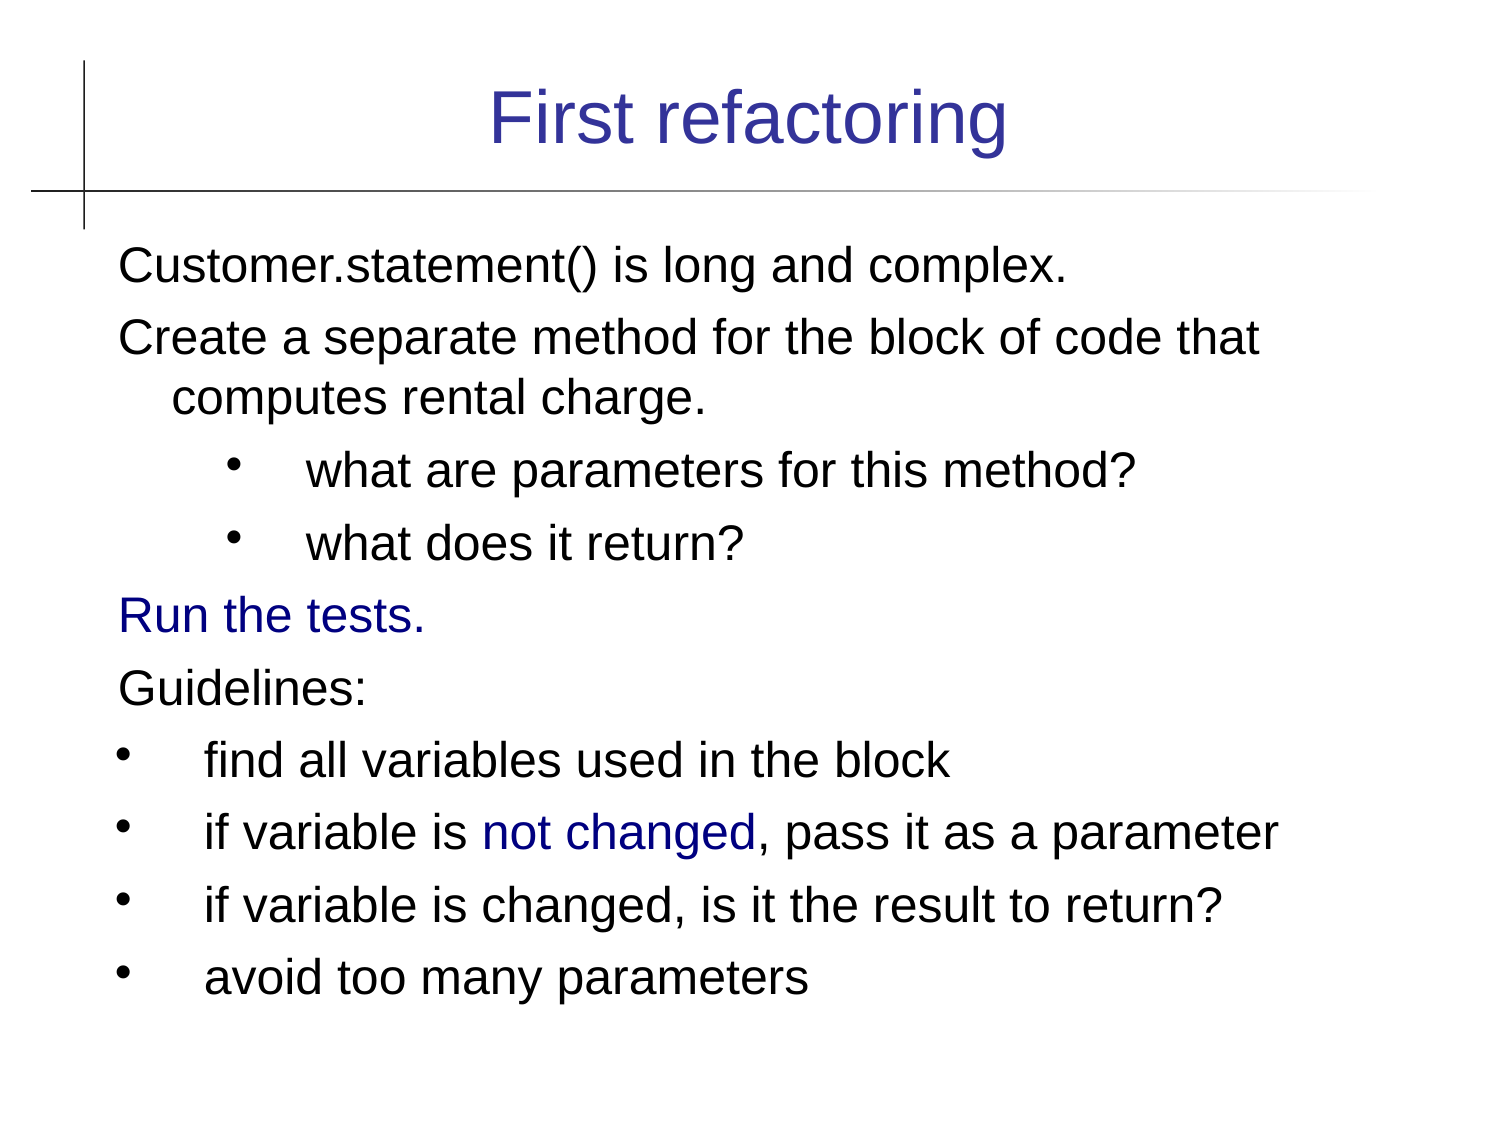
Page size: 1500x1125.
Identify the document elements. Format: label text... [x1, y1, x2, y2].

text_box Customer.statement() is long and complex. Create a separate method for the block of code that computes rental charge. what are parameters for this method? what does it return? Run the tests. Guidelines: find all variables used in the block if variable is not changed, pass it as a parameter if variable is changed, is it the result to return? avoid too many parameters [100, 224, 1399, 1066]
text_box First refactoring [100, 42, 1399, 184]
